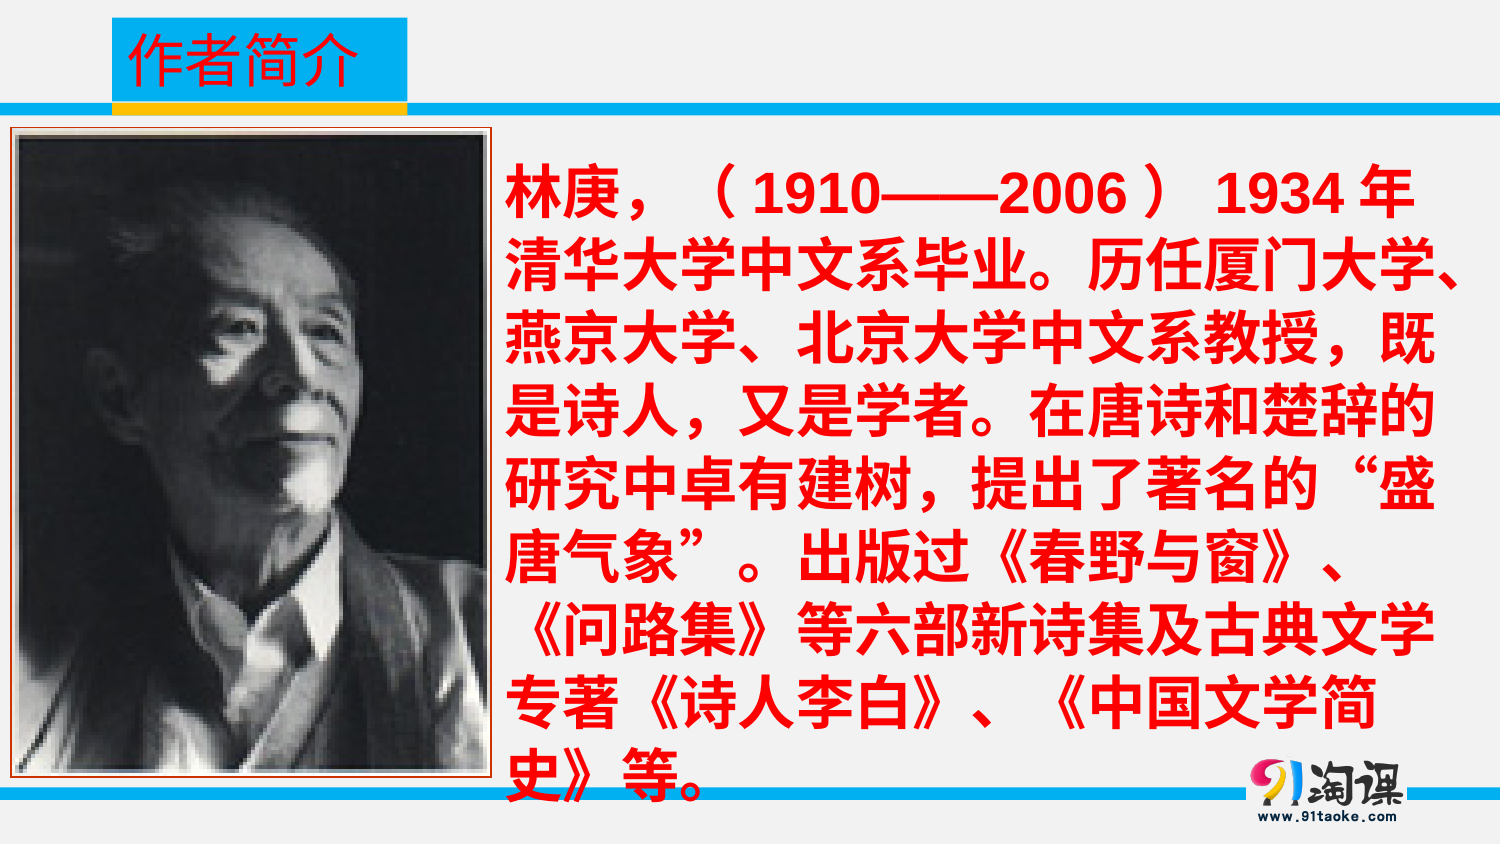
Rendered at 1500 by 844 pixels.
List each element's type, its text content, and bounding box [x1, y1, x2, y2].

picture [1245, 817, 1408, 832]
picture [11, 127, 491, 777]
text_box 作者简介 [112, 17, 408, 102]
text_box 林庚，（1910——2006）1934年清华大学中文系毕业。历任厦门大学、燕京大学、北京大学中文系教授，既是诗人，又是学者。在唐诗和楚辞的研究中卓有建树，提出了著名的“盛唐气象”。出版过《春野与窗》、《问路集》等六部新诗集及古典文学专著《诗人李白》、《中国文学简史》等。 [490, 145, 1465, 817]
